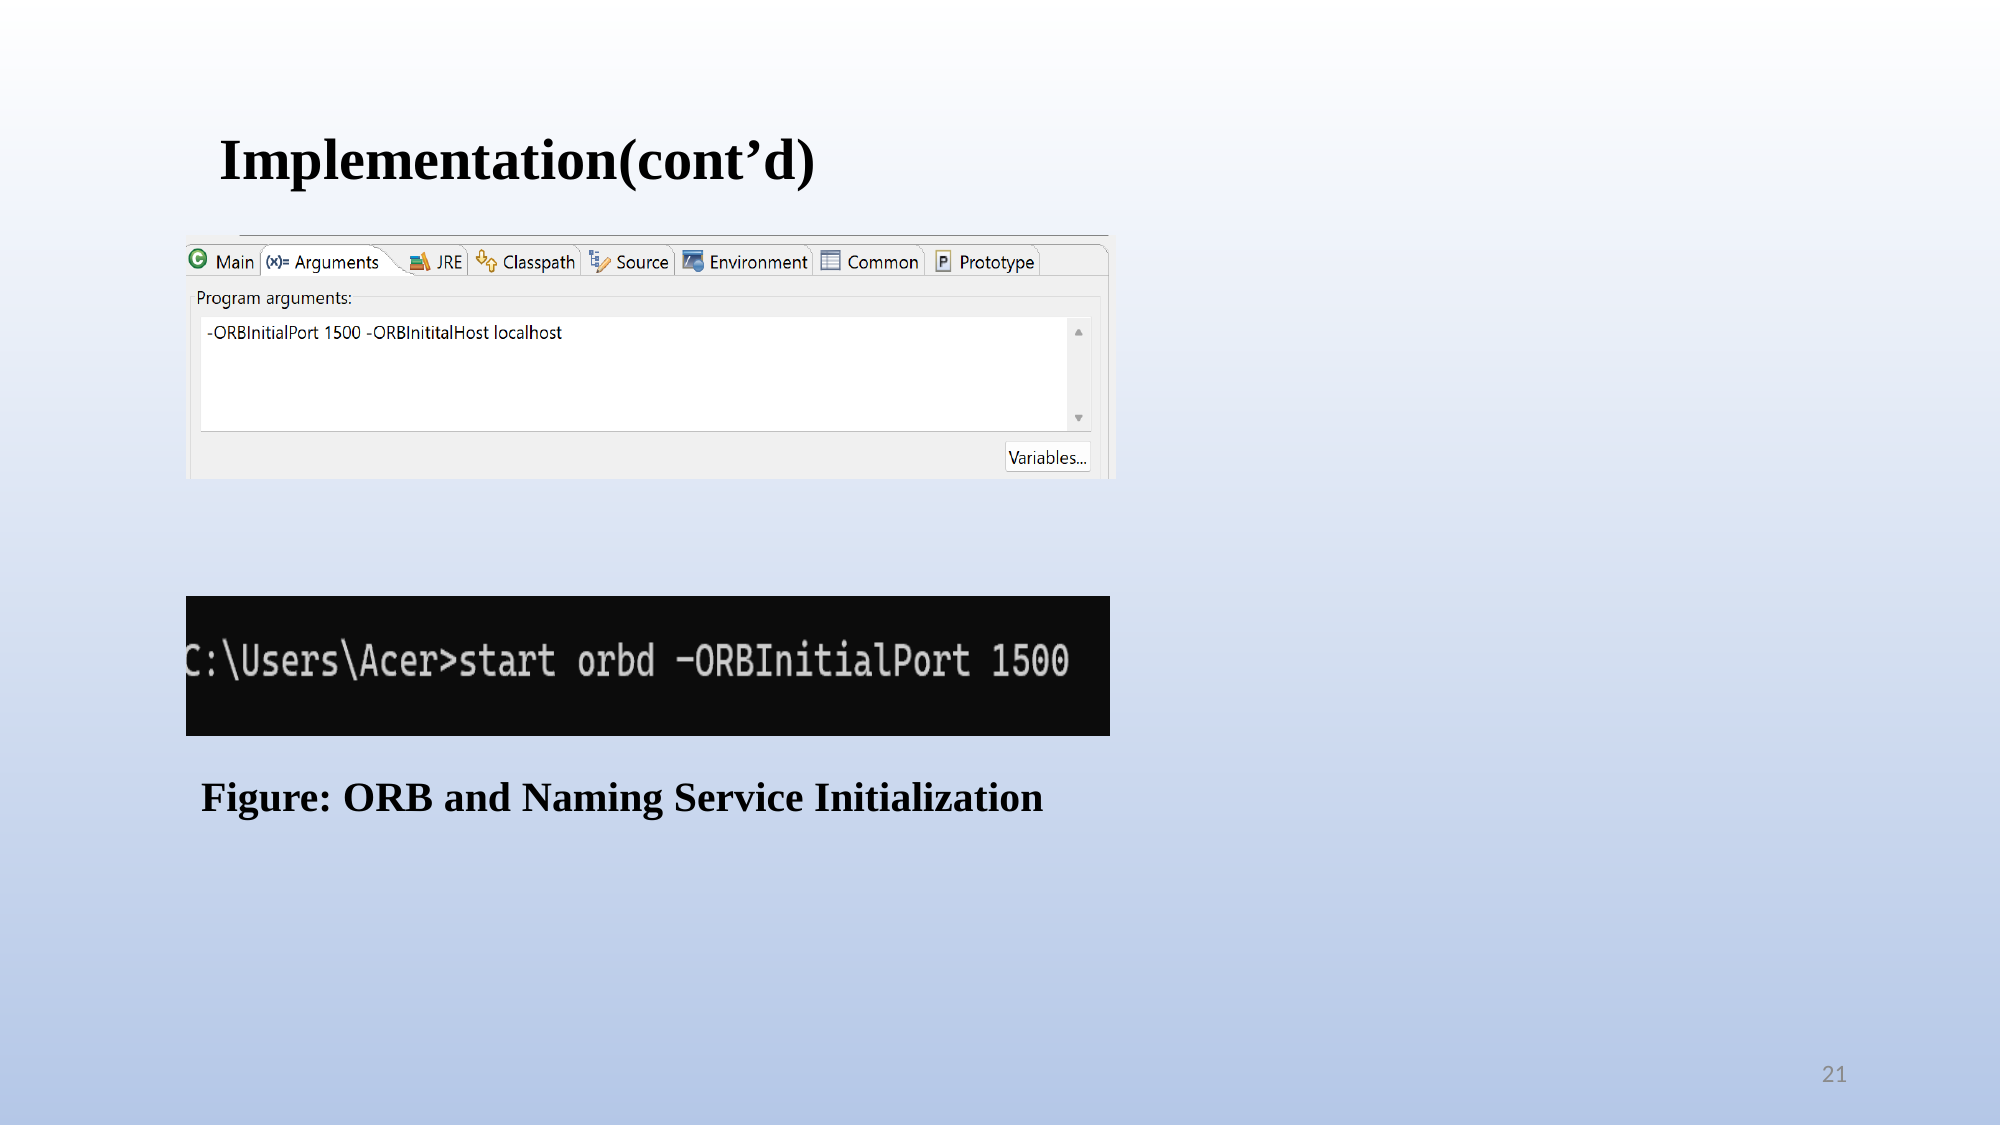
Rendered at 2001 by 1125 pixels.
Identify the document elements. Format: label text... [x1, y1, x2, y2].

picture [186, 596, 1110, 736]
slide_number 21 [1412, 1042, 1863, 1103]
title Implementation(cont’d) [204, 72, 1930, 236]
picture [186, 235, 1116, 479]
text_box Figure: ORB and Naming Service Initialization [186, 562, 1180, 828]
